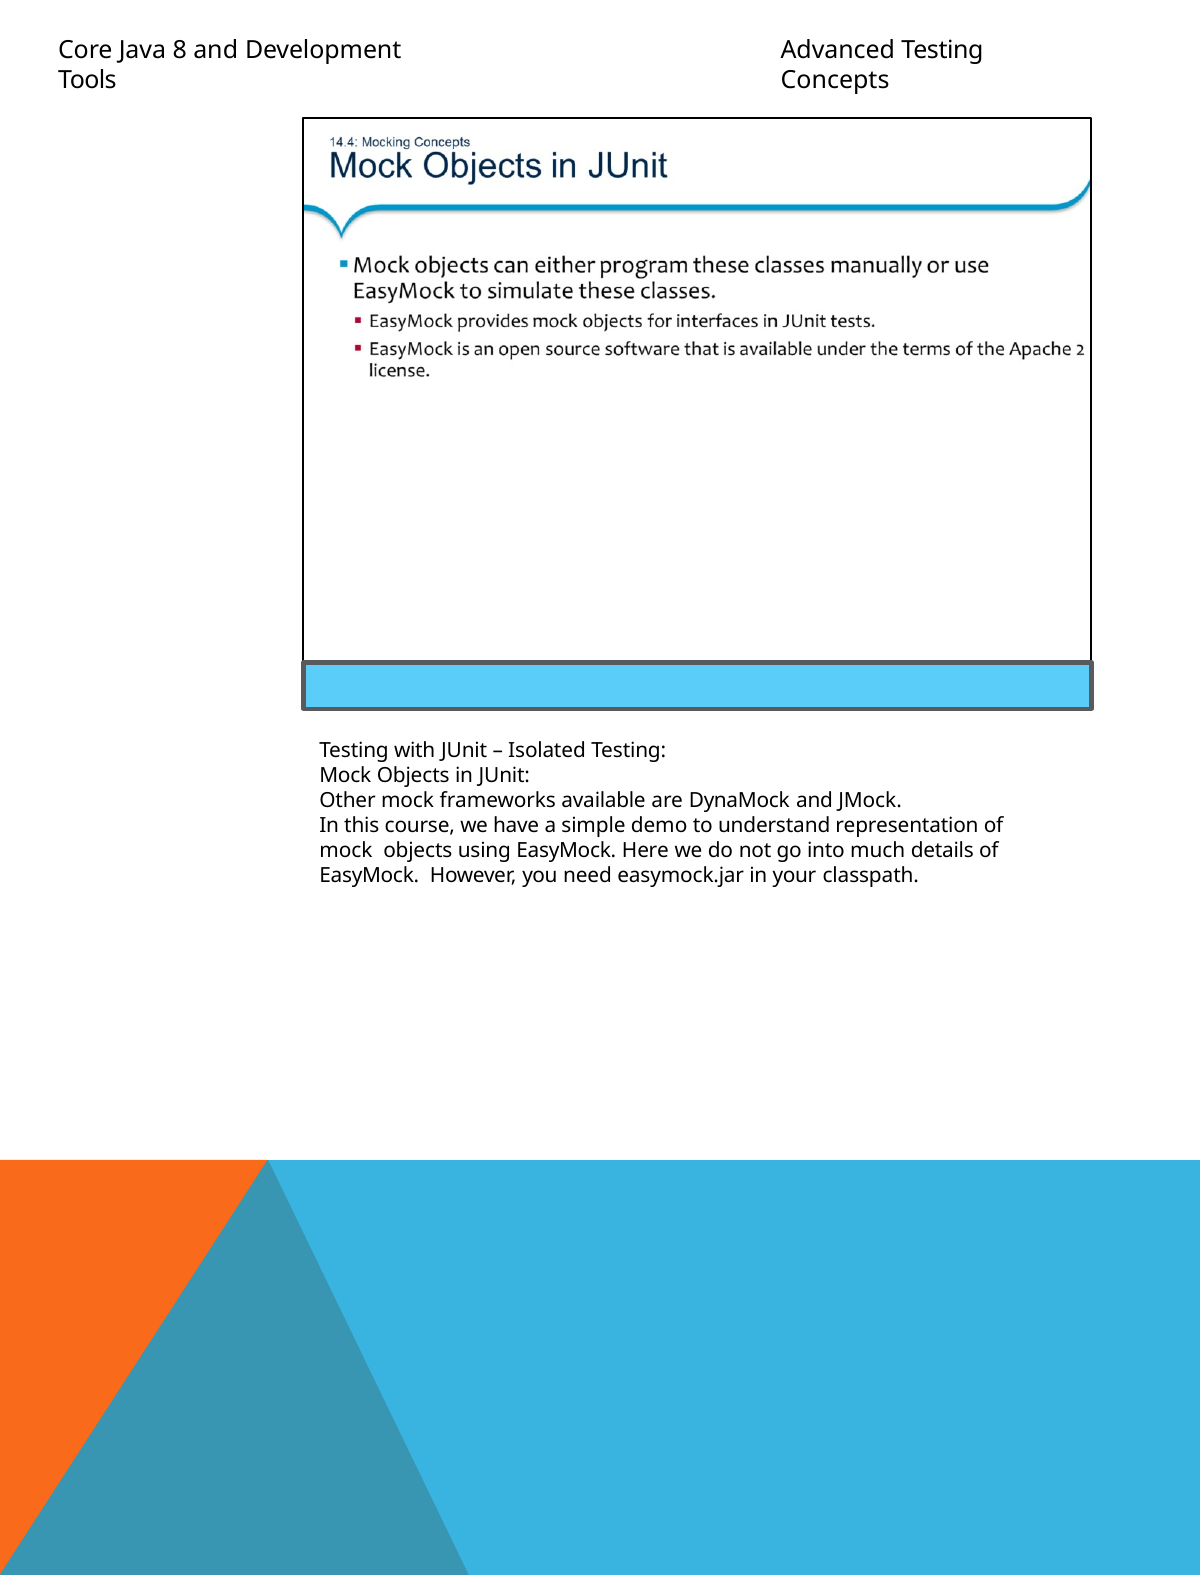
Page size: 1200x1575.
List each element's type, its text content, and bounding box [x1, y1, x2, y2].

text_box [302, 116, 1093, 710]
text_box Testing with JUnit – Isolated Testing: Mock Objects in JUnit: Other mock frameworks available are DynaMock and JMock. In this course, we have a simple demo to understand representation of mock objects using EasyMock. Here we do not go into much details of EasyMock. However, you need easymock.jar in your classpath. [317, 735, 1023, 887]
text_box Core Java 8 and Development Tools [56, 31, 462, 94]
text_box Advanced Testing Concepts [778, 31, 1092, 94]
